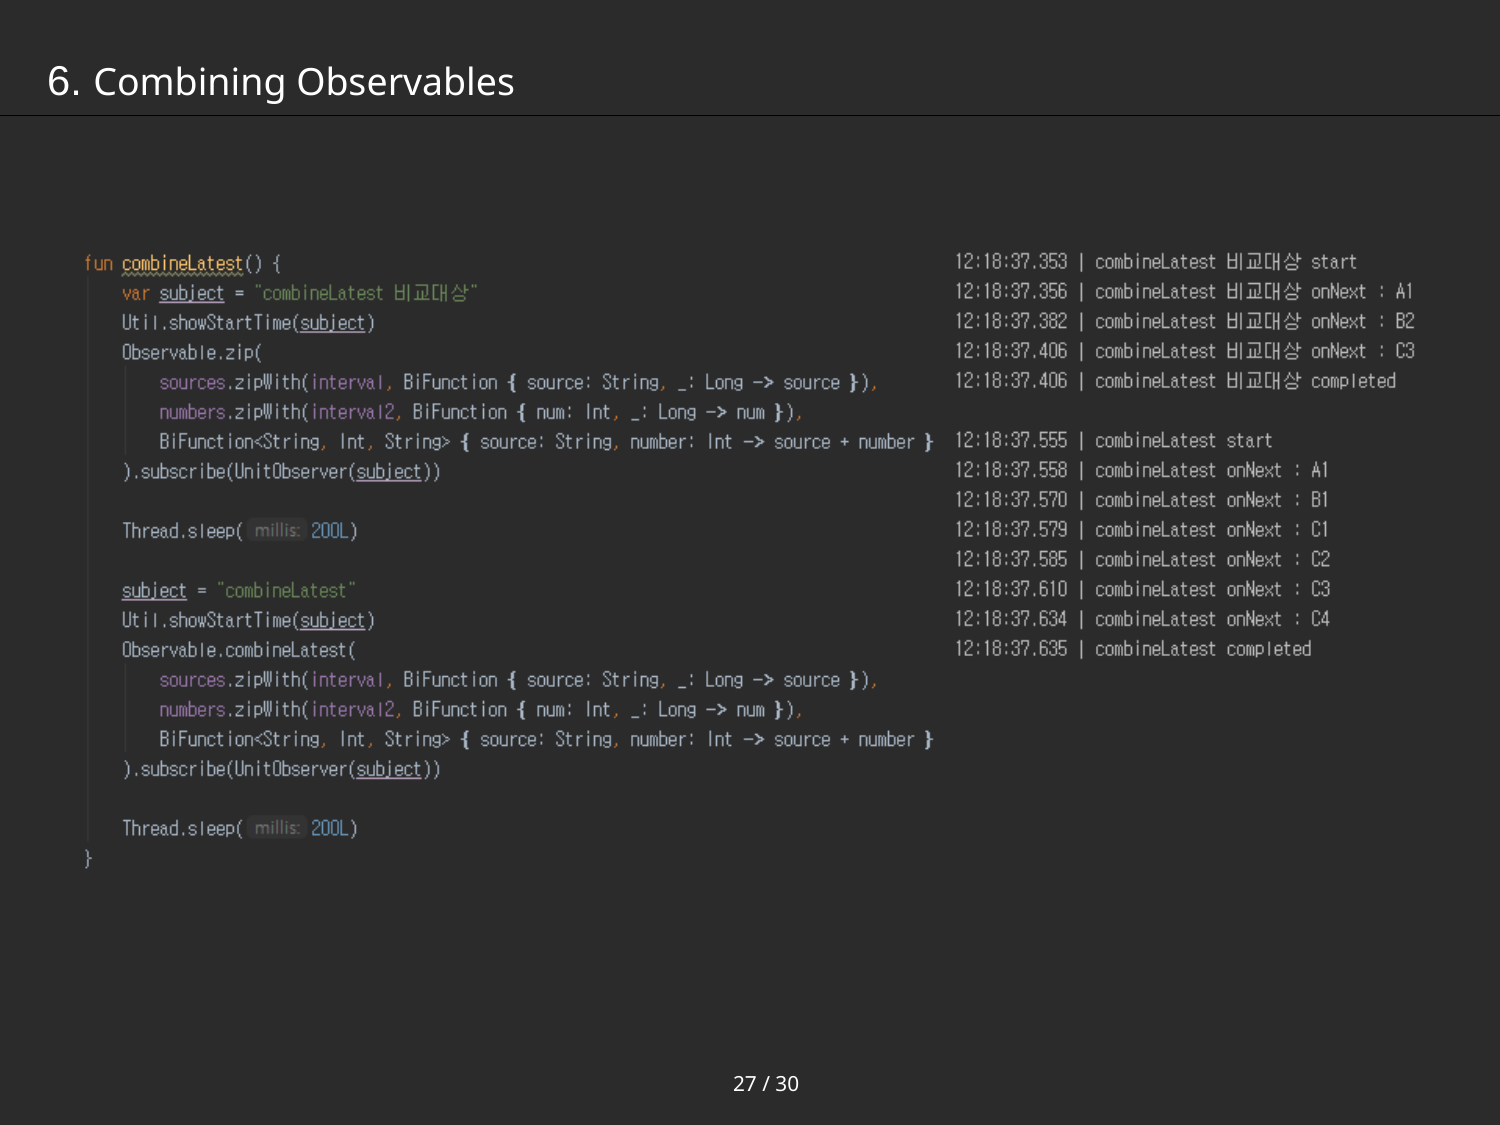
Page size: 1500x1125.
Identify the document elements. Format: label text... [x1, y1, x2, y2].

text_box 6. Combining Observables [47, 53, 1419, 104]
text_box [78, 247, 1422, 878]
